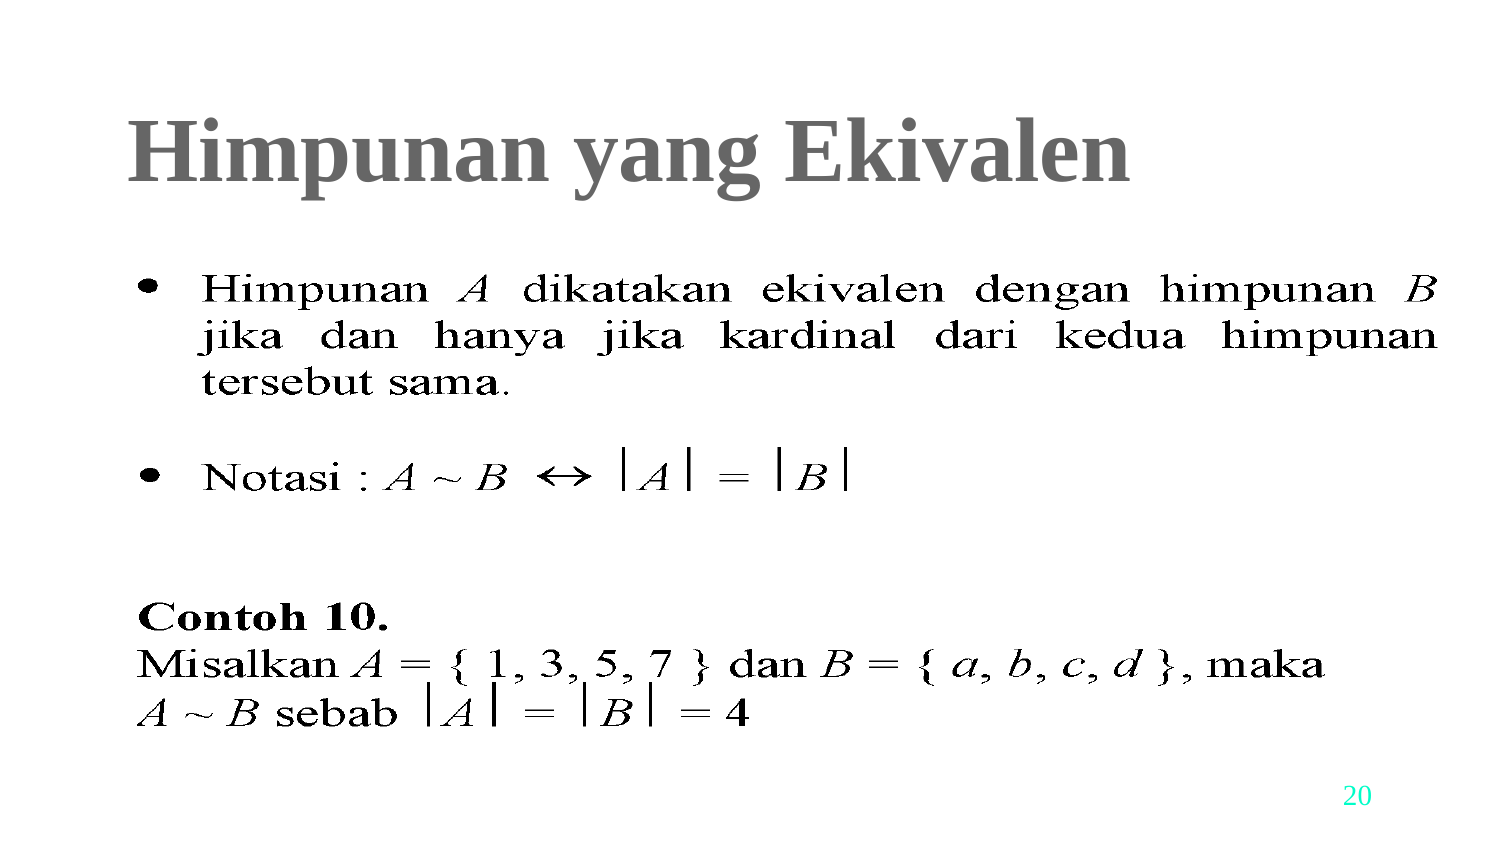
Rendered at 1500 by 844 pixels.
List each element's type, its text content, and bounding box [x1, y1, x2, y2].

text_box ‹#› [1074, 768, 1388, 825]
title Himpunan yang Ekivalen [112, 75, 1388, 216]
picture [137, 257, 1438, 732]
